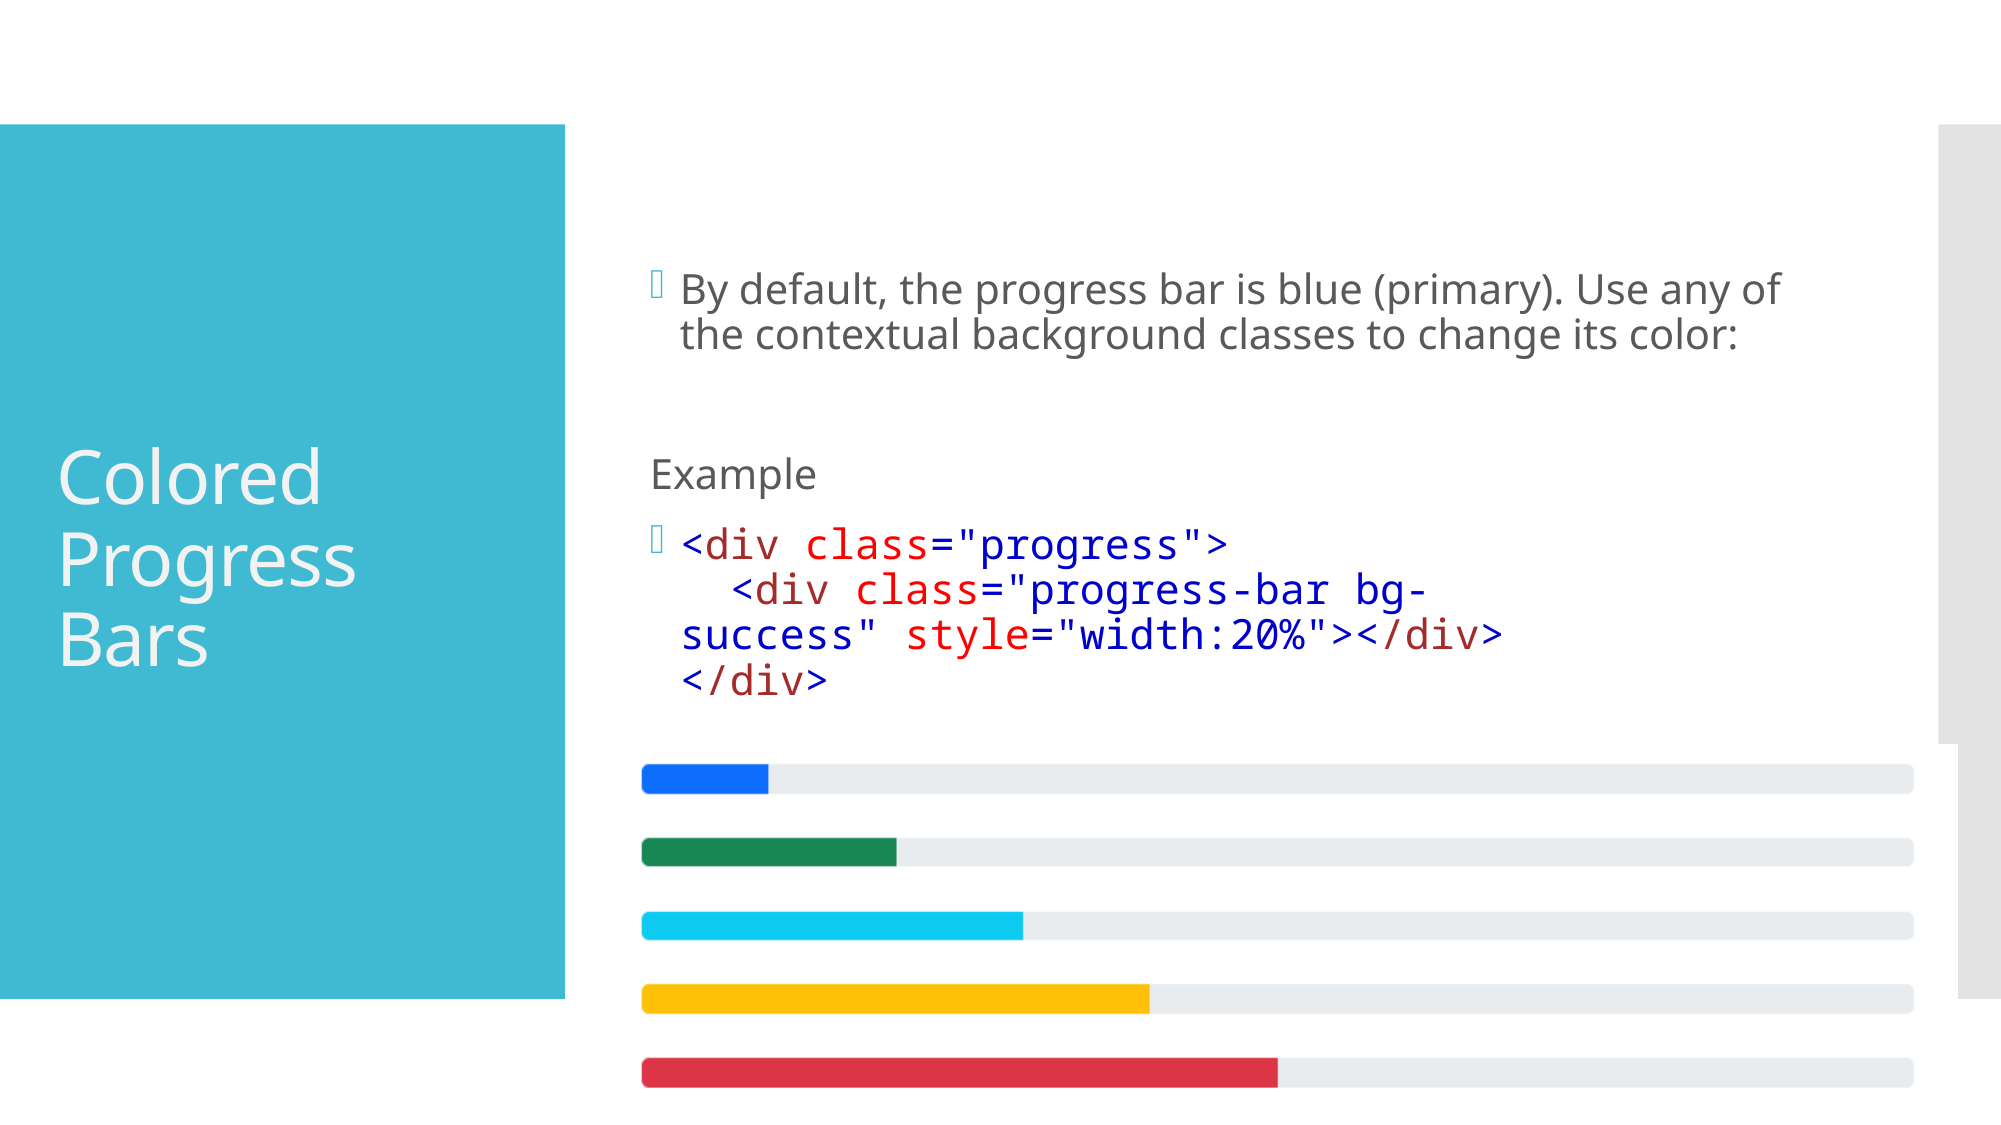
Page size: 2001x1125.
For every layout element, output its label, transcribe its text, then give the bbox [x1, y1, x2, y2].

picture [627, 744, 1959, 1110]
list By default, the progress bar is blue (primary). Use any of the contextual background classes to change its color: Example <div class="progress"> <div class="progress-bar bg-success" style="width:20%"></div> </div> [634, 141, 1835, 744]
title Colored Progress Bars [41, 184, 525, 940]
